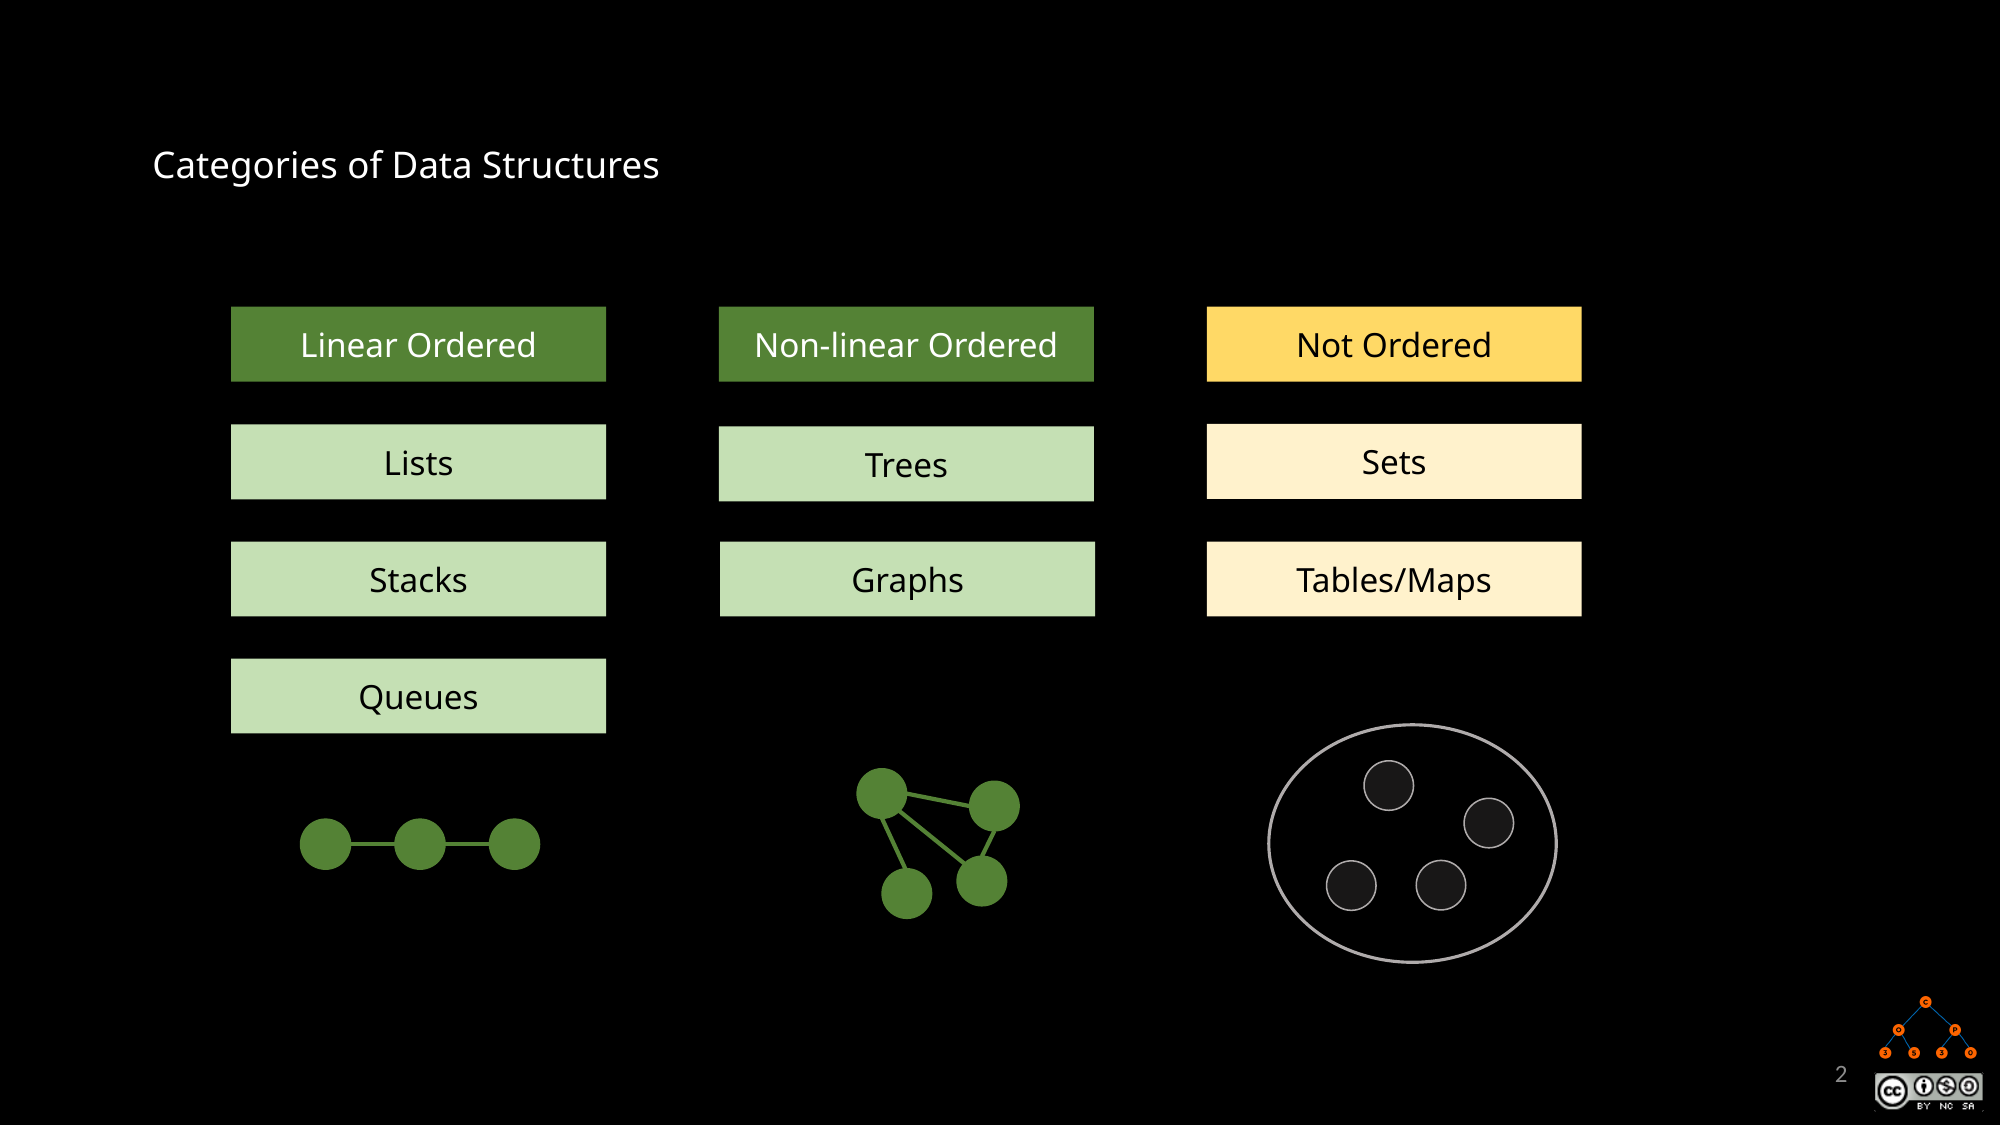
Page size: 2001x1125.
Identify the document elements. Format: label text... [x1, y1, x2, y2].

slide_number 2 [1412, 1042, 1859, 1103]
text_box Trees [718, 426, 1094, 502]
text_box Graphs [720, 541, 1096, 617]
text_box [192, 528, 396, 746]
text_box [300, 819, 540, 870]
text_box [857, 768, 1020, 919]
text_box Lists [231, 424, 607, 500]
text_box Non-linear Ordered [718, 306, 1094, 382]
text_box Sets [1206, 423, 1582, 499]
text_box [1268, 724, 1557, 963]
text_box Not Ordered [1206, 306, 1582, 382]
text_box Stacks [231, 541, 607, 617]
text_box Tables/Maps [1206, 541, 1582, 617]
text_box Linear Ordered [231, 306, 607, 382]
text_box Queues [231, 658, 607, 734]
title Categories of Data Structures [137, 59, 1863, 278]
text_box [1859, 988, 1998, 1112]
